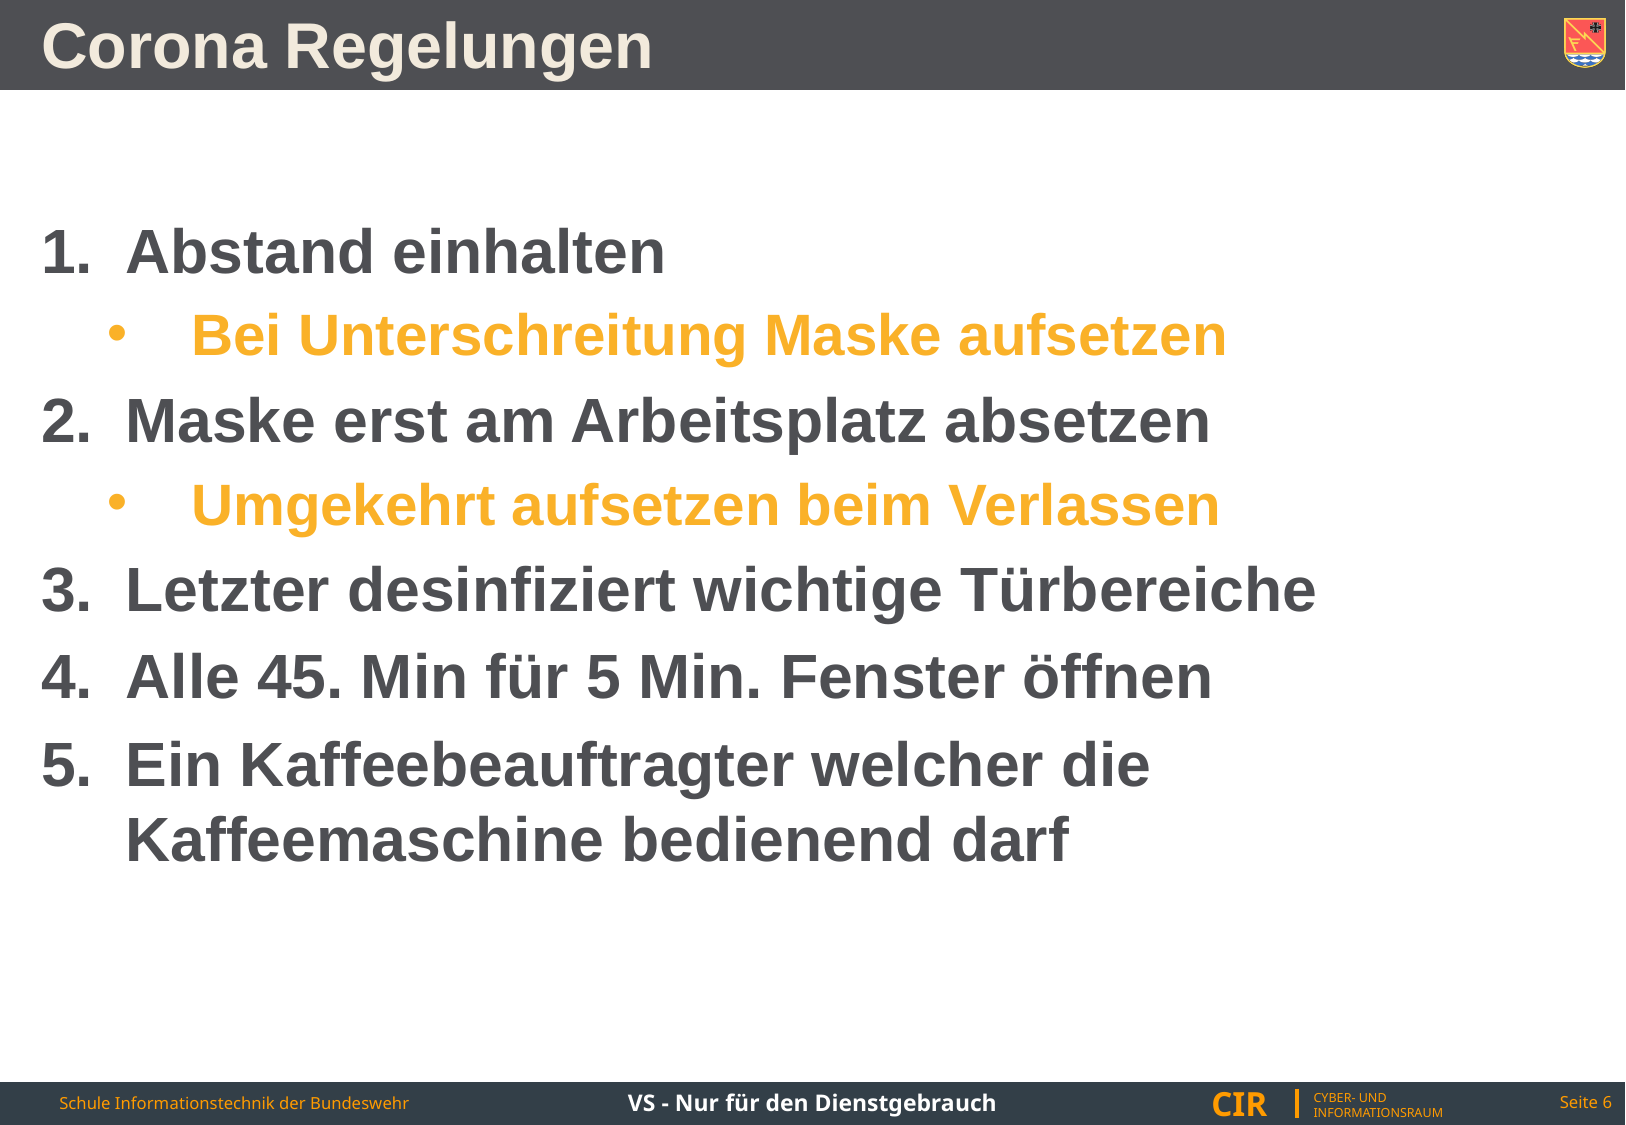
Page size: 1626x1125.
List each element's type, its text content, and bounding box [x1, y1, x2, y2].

title Corona Regelungen [0, 7, 1562, 79]
footer VS - Nur für den Dienstgebrauch [555, 1081, 1070, 1125]
list Abstand einhalten Bei Unterschreitung Maske aufsetzen Maske erst am Arbeitsplatz absetzen Umgekehrt aufsetzen beim Verlassen Letzter desinfiziert wichtige Türbereiche Alle 45. Min für 5 Min. Fenster öffnen Ein Kaffeebeauftragter welcher die Kaffeemaschine bedienend darf [0, 113, 1625, 1059]
slide_number Seite 6 [1247, 1081, 1625, 1125]
picture [1564, 18, 1606, 68]
